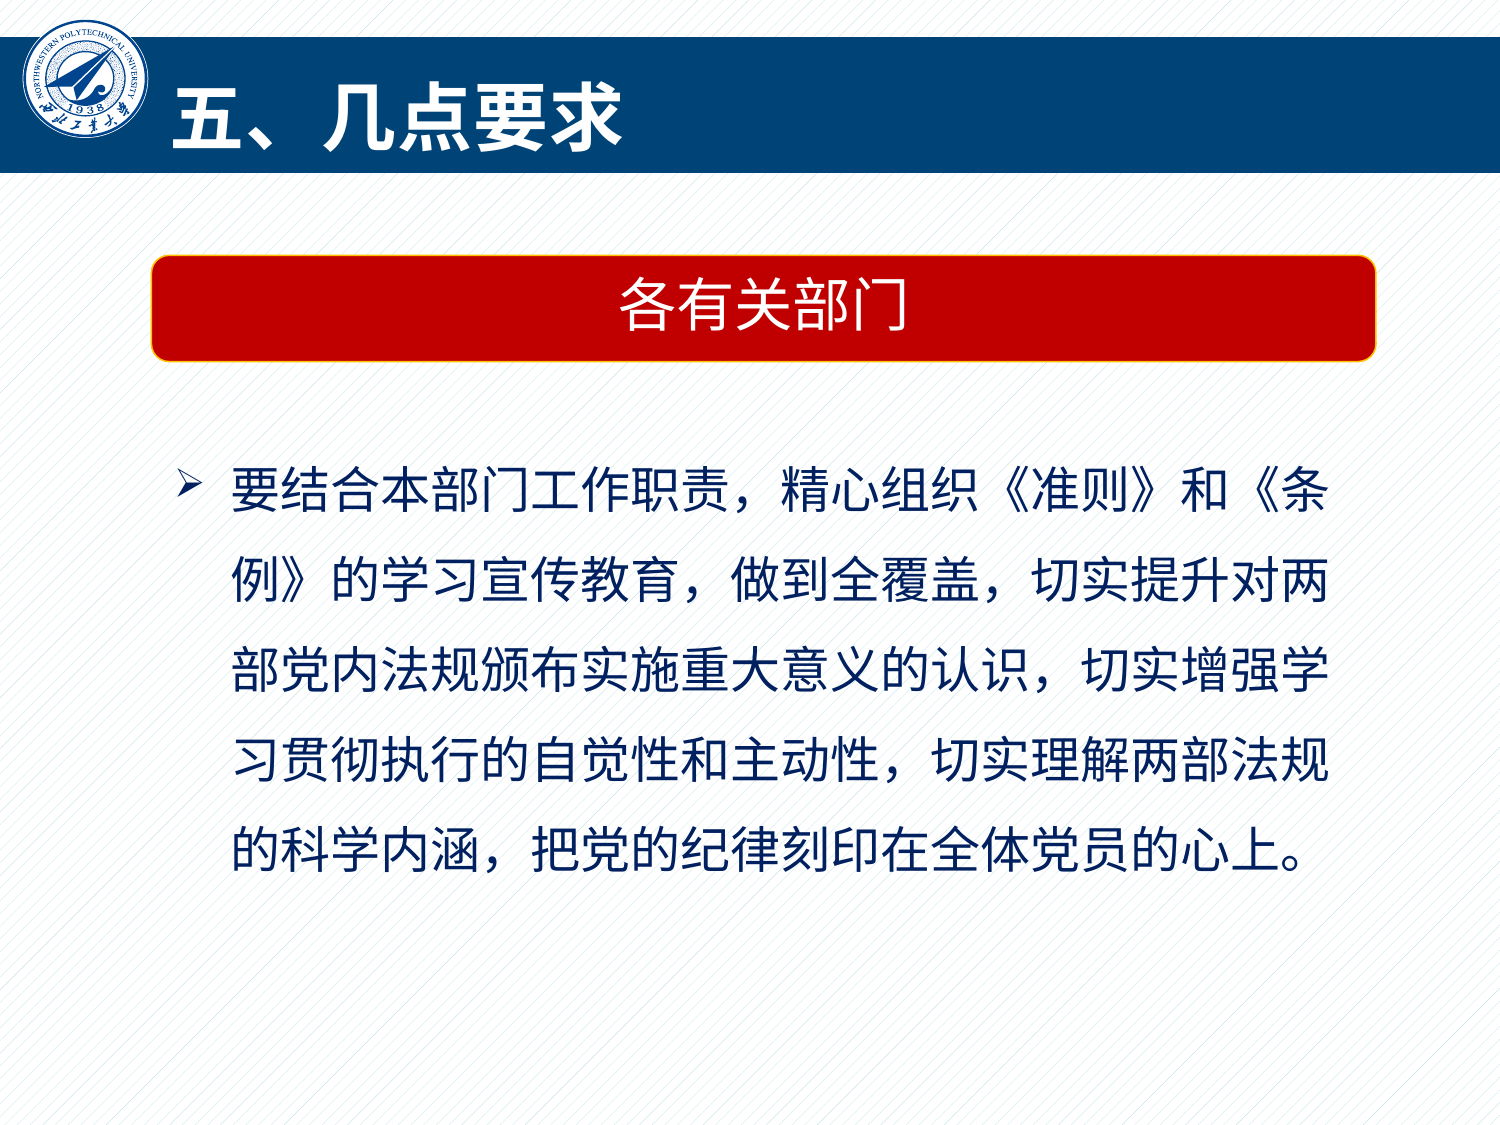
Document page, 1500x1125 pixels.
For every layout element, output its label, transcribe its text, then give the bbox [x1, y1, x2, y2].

text_box [0, 37, 1500, 173]
text_box 五、几点要求 [100, 54, 1424, 169]
text_box 各有关部门 [151, 255, 1376, 362]
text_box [23, 19, 148, 138]
text_box 要结合本部门工作职责，精心组织《准则》和《条例》的学习宣传教育，做到全覆盖，切实提升对两部党内法规颁布实施重大意义的认识，切实增强学习贯彻执行的自觉性和主动性，切实理解两部法规的科学内涵，把党的纪律刻印在全体党员的心上。 [159, 420, 1376, 886]
